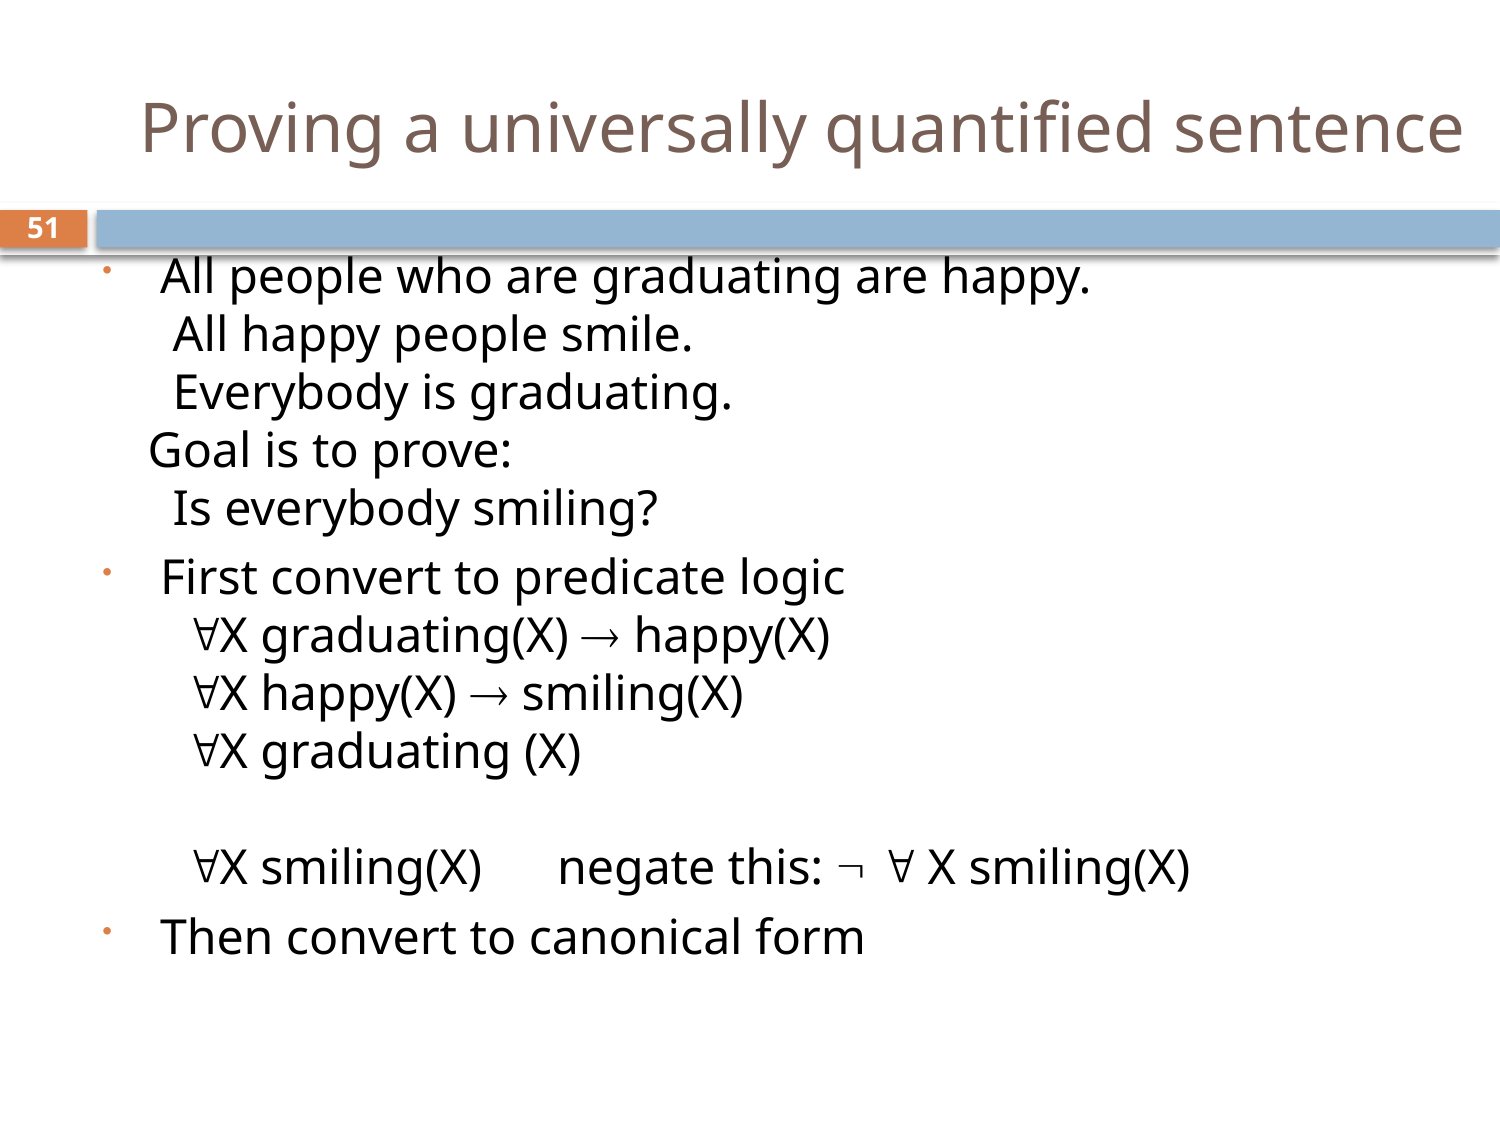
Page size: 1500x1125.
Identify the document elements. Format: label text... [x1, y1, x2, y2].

title Proving a universally quantified sentence [125, 75, 1500, 175]
list All people who are graduating are happy. All happy people smile. Everybody is graduating. Goal is to prove: Is everybody smiling? First convert to predicate logic X graduating(X)  happy(X) X happy(X)  smiling(X) X graduating (X) X smiling(X) negate this:   X smiling(X) Then convert to canonical form [87, 237, 1425, 979]
slide_number 51 [0, 208, 88, 249]
